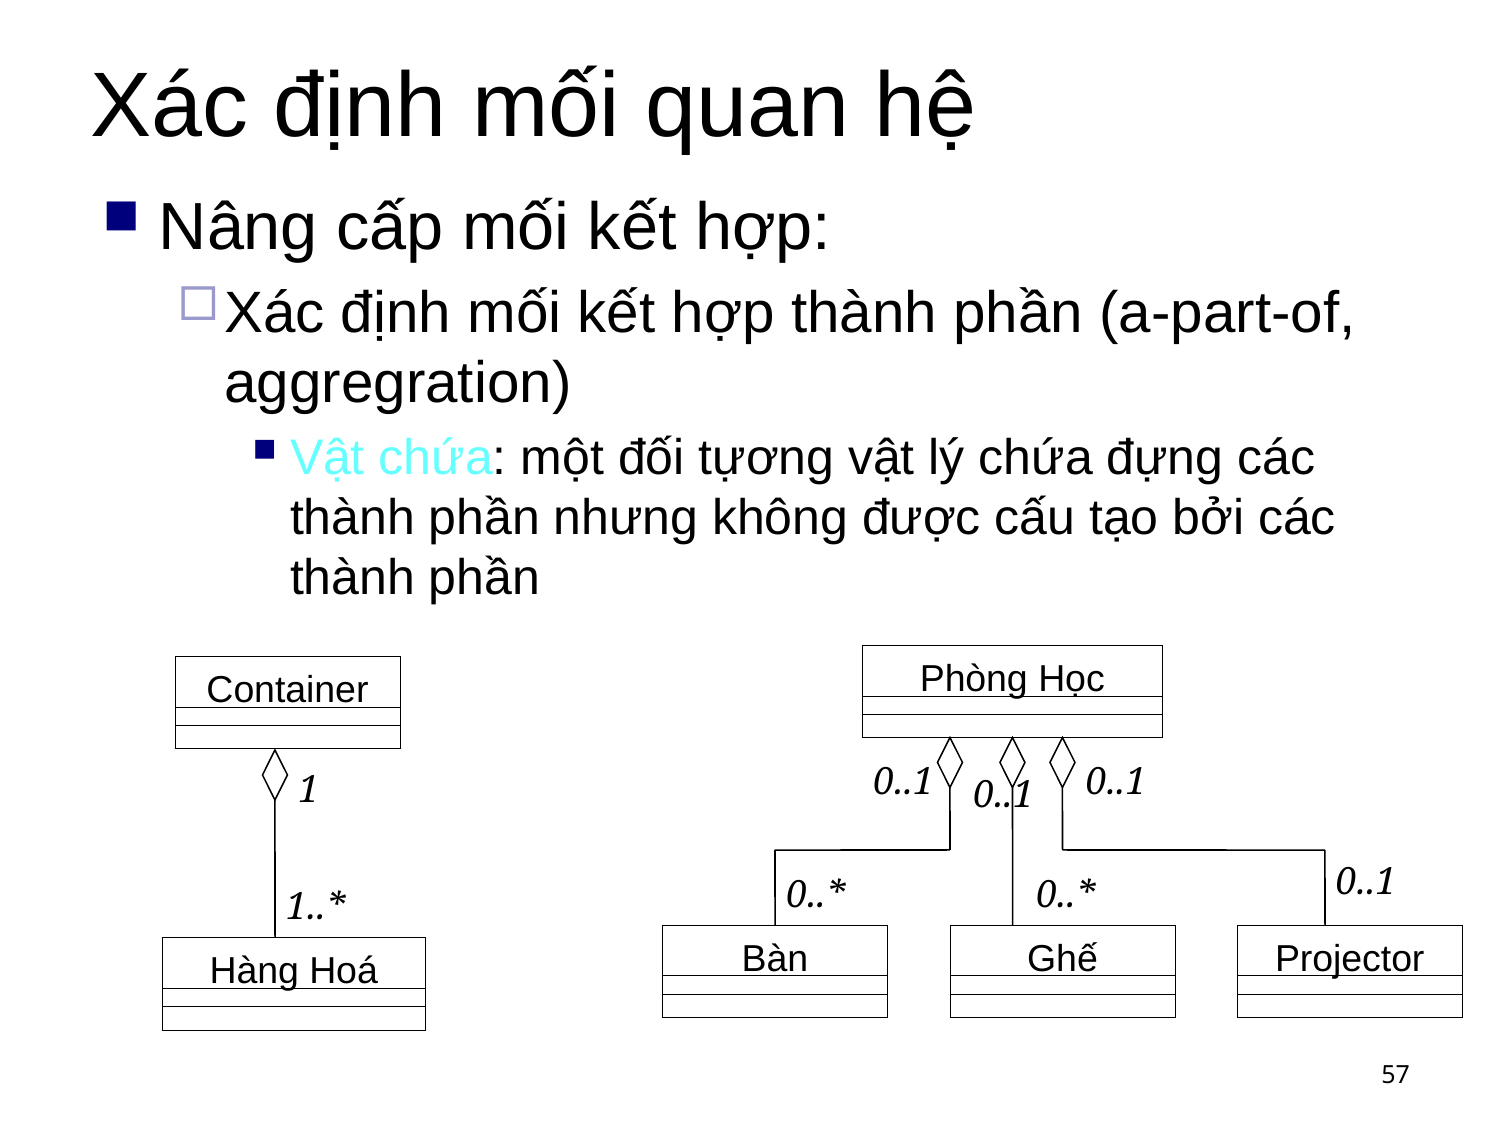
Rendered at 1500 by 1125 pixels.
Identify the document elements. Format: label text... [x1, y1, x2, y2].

title Xác định mối quan hệ [74, 0, 1426, 213]
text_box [862, 644, 1163, 738]
text_box 0..1 [858, 749, 949, 810]
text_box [1237, 924, 1463, 1018]
text_box [944, 747, 963, 788]
text_box 0..1 [1070, 749, 1162, 810]
text_box 0..1 [1320, 849, 1412, 910]
text_box 1..* [271, 874, 360, 935]
text_box [1000, 747, 1025, 762]
text_box [262, 758, 283, 800]
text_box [162, 937, 426, 1031]
text_box [1050, 747, 1070, 787]
text_box 1 [283, 758, 335, 818]
text_box 0..1 [958, 762, 1049, 823]
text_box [662, 924, 888, 1018]
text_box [174, 656, 401, 749]
list Nâng cấp mối kết hợp: Xác định mối kết hợp thành phần (a-part-of, aggregration) Vật chứa: một đối tựơng vật lý chứa đựng các thành phần nhưng không được cấu tạo bởi các thành phần [87, 174, 1438, 918]
text_box 0..* [771, 862, 860, 923]
slide_number 57 [1074, 1024, 1426, 1101]
text_box 0..* [1021, 862, 1110, 923]
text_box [949, 924, 1176, 1018]
